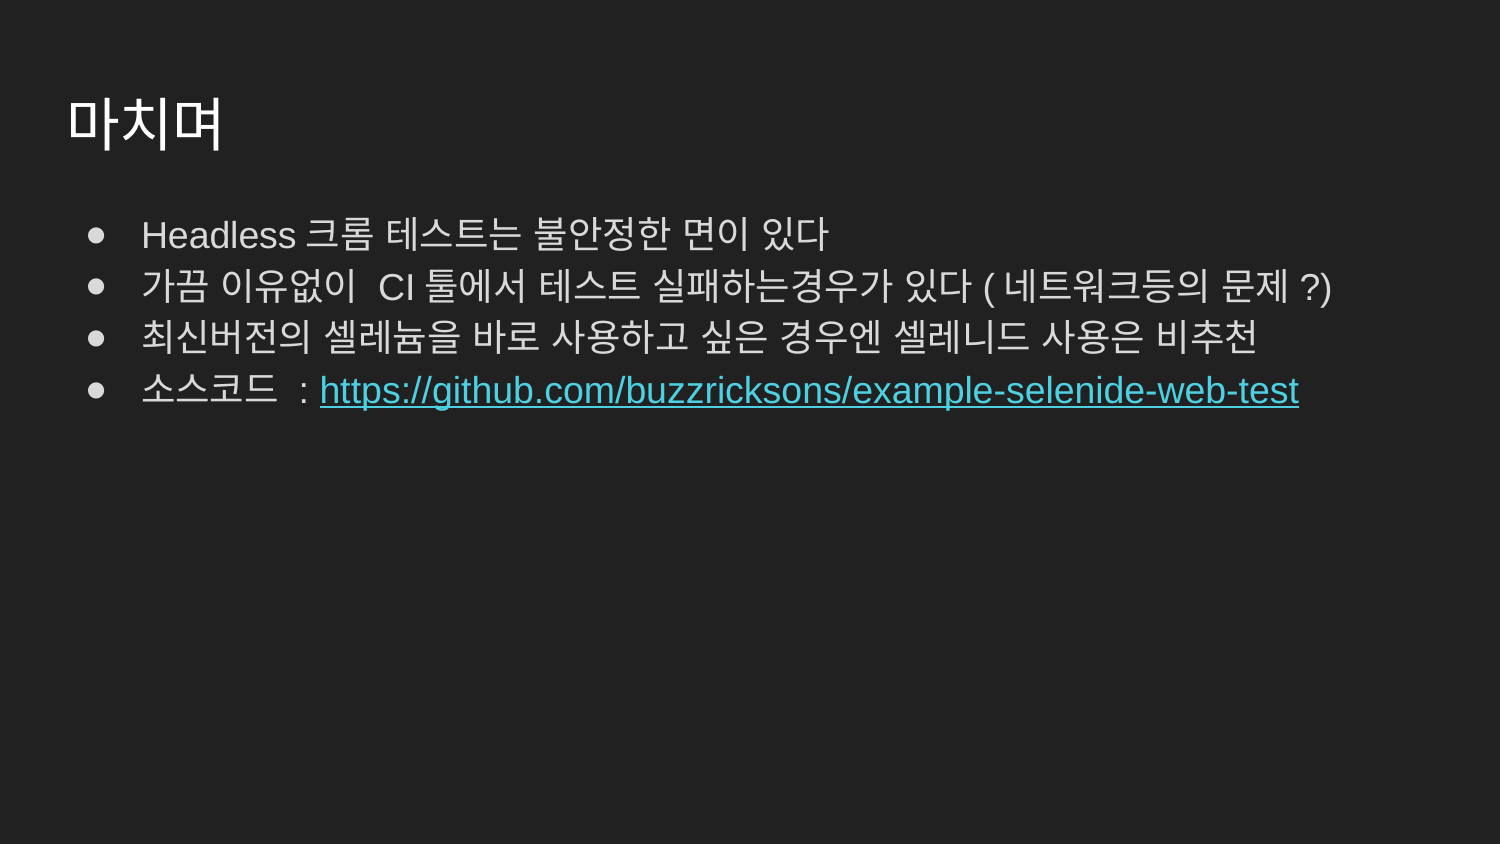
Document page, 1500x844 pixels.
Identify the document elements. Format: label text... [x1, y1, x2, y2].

list Headless크롬 테스트는 불안정한 면이 있다 가끔 이유없이 CI툴에서 테스트 실패하는경우가 있다(네트워크등의 문제?) 최신버전의 셀레늄을 바로 사용하고 싶은 경우엔 셀레니드 사용은 비추천 소스코드 : https://github.com/buzzricksons/example-selenide-web-test [51, 189, 1449, 750]
title 마치며 [51, 72, 1449, 167]
